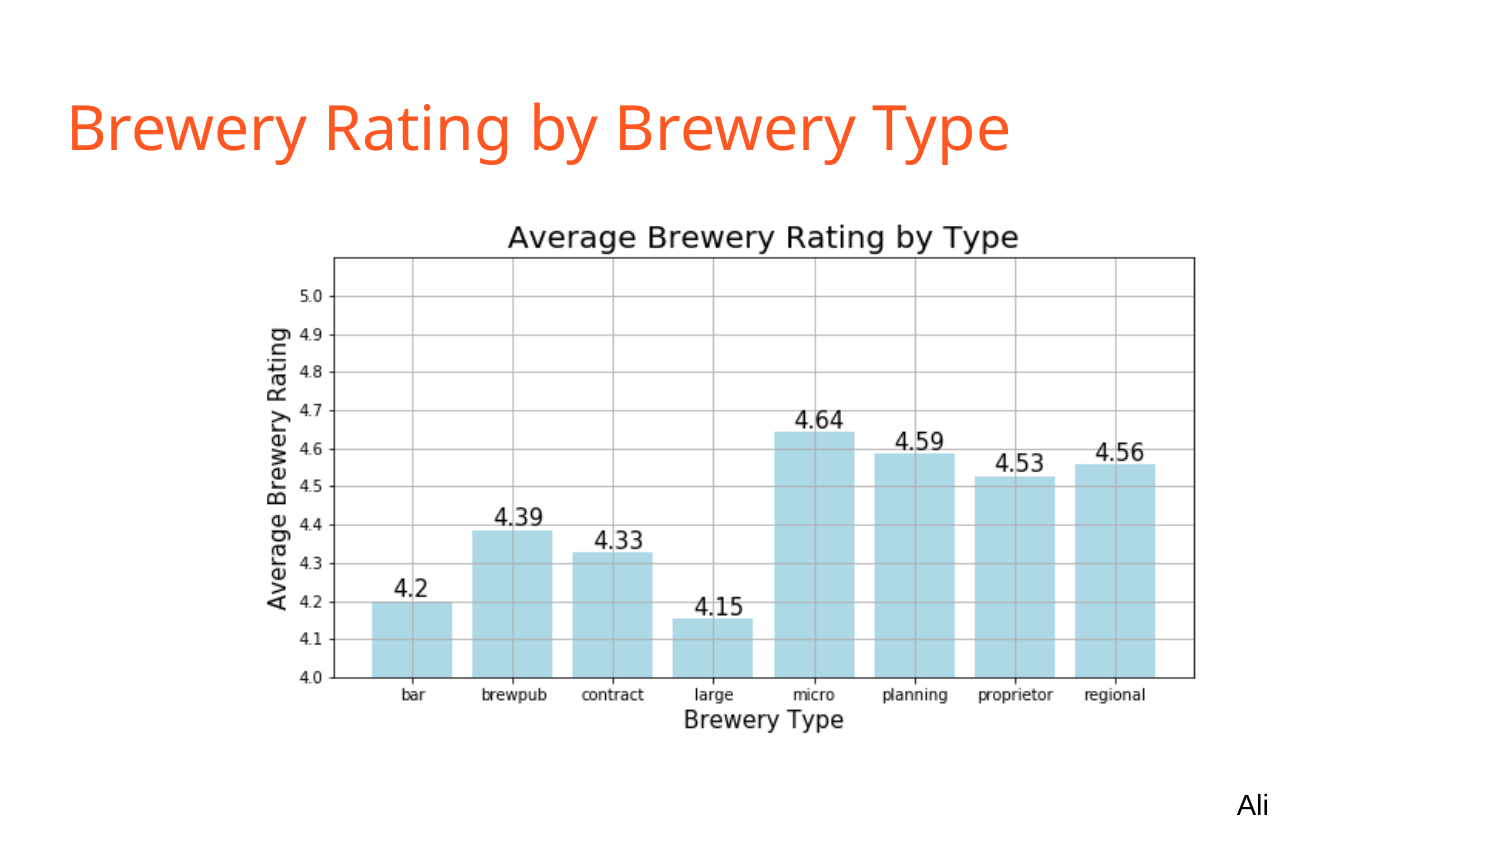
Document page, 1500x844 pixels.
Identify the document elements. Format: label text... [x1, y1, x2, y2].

text_box Ali [1221, 771, 1423, 829]
title Brewery Rating by Brewery Type [51, 72, 1449, 167]
picture [195, 191, 1305, 747]
